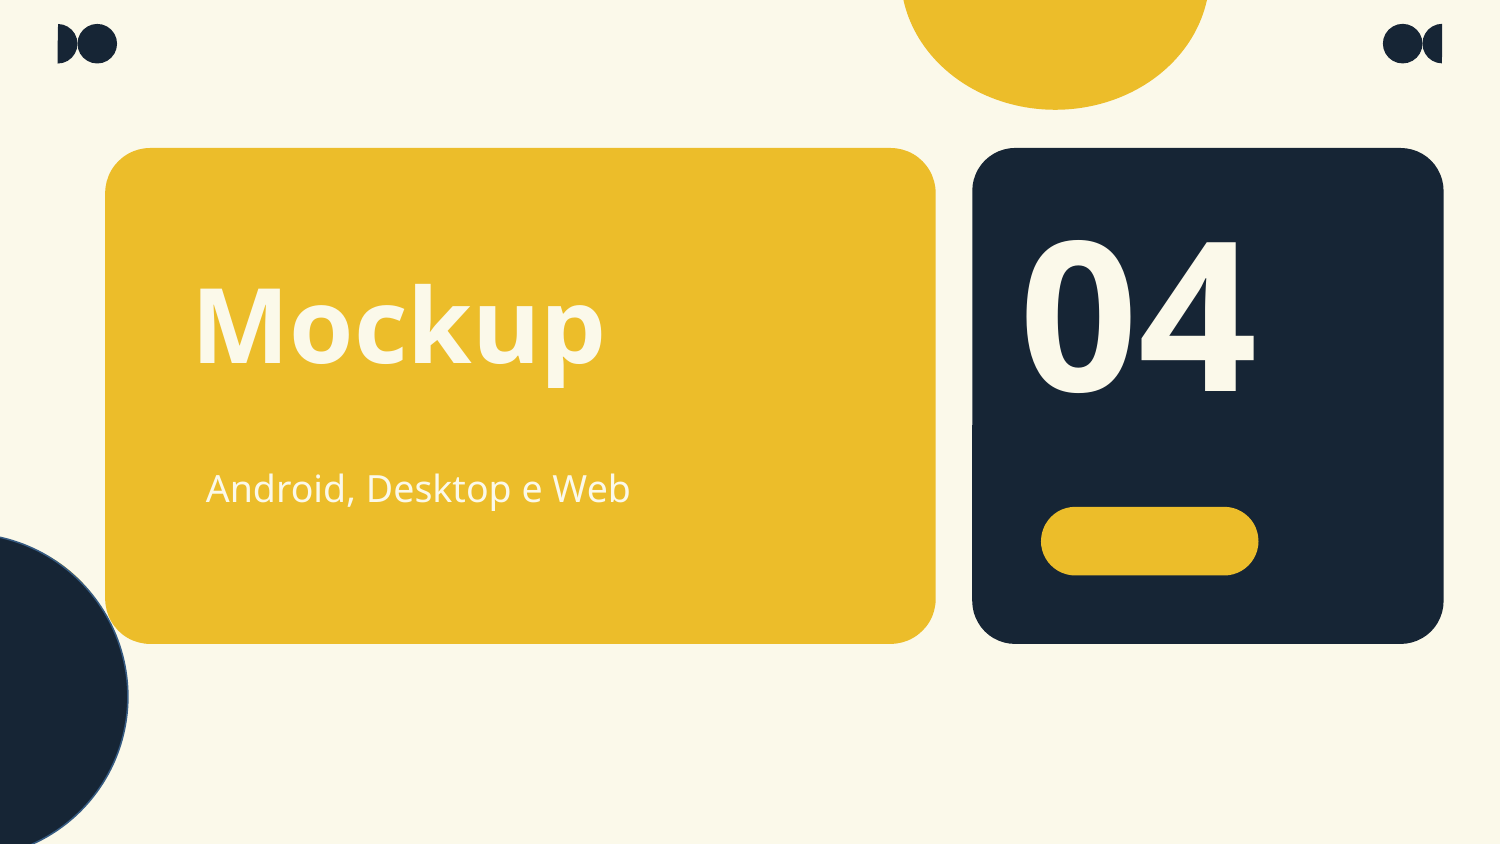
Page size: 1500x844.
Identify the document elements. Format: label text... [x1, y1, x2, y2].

title 04 [972, 148, 1305, 468]
text_box [972, 147, 1444, 644]
subtitle Android, Desktop e Web [190, 450, 648, 564]
text_box [1040, 506, 1259, 576]
text_box [0, 536, 129, 844]
text_box [105, 147, 936, 644]
title Mockup [191, 245, 850, 422]
